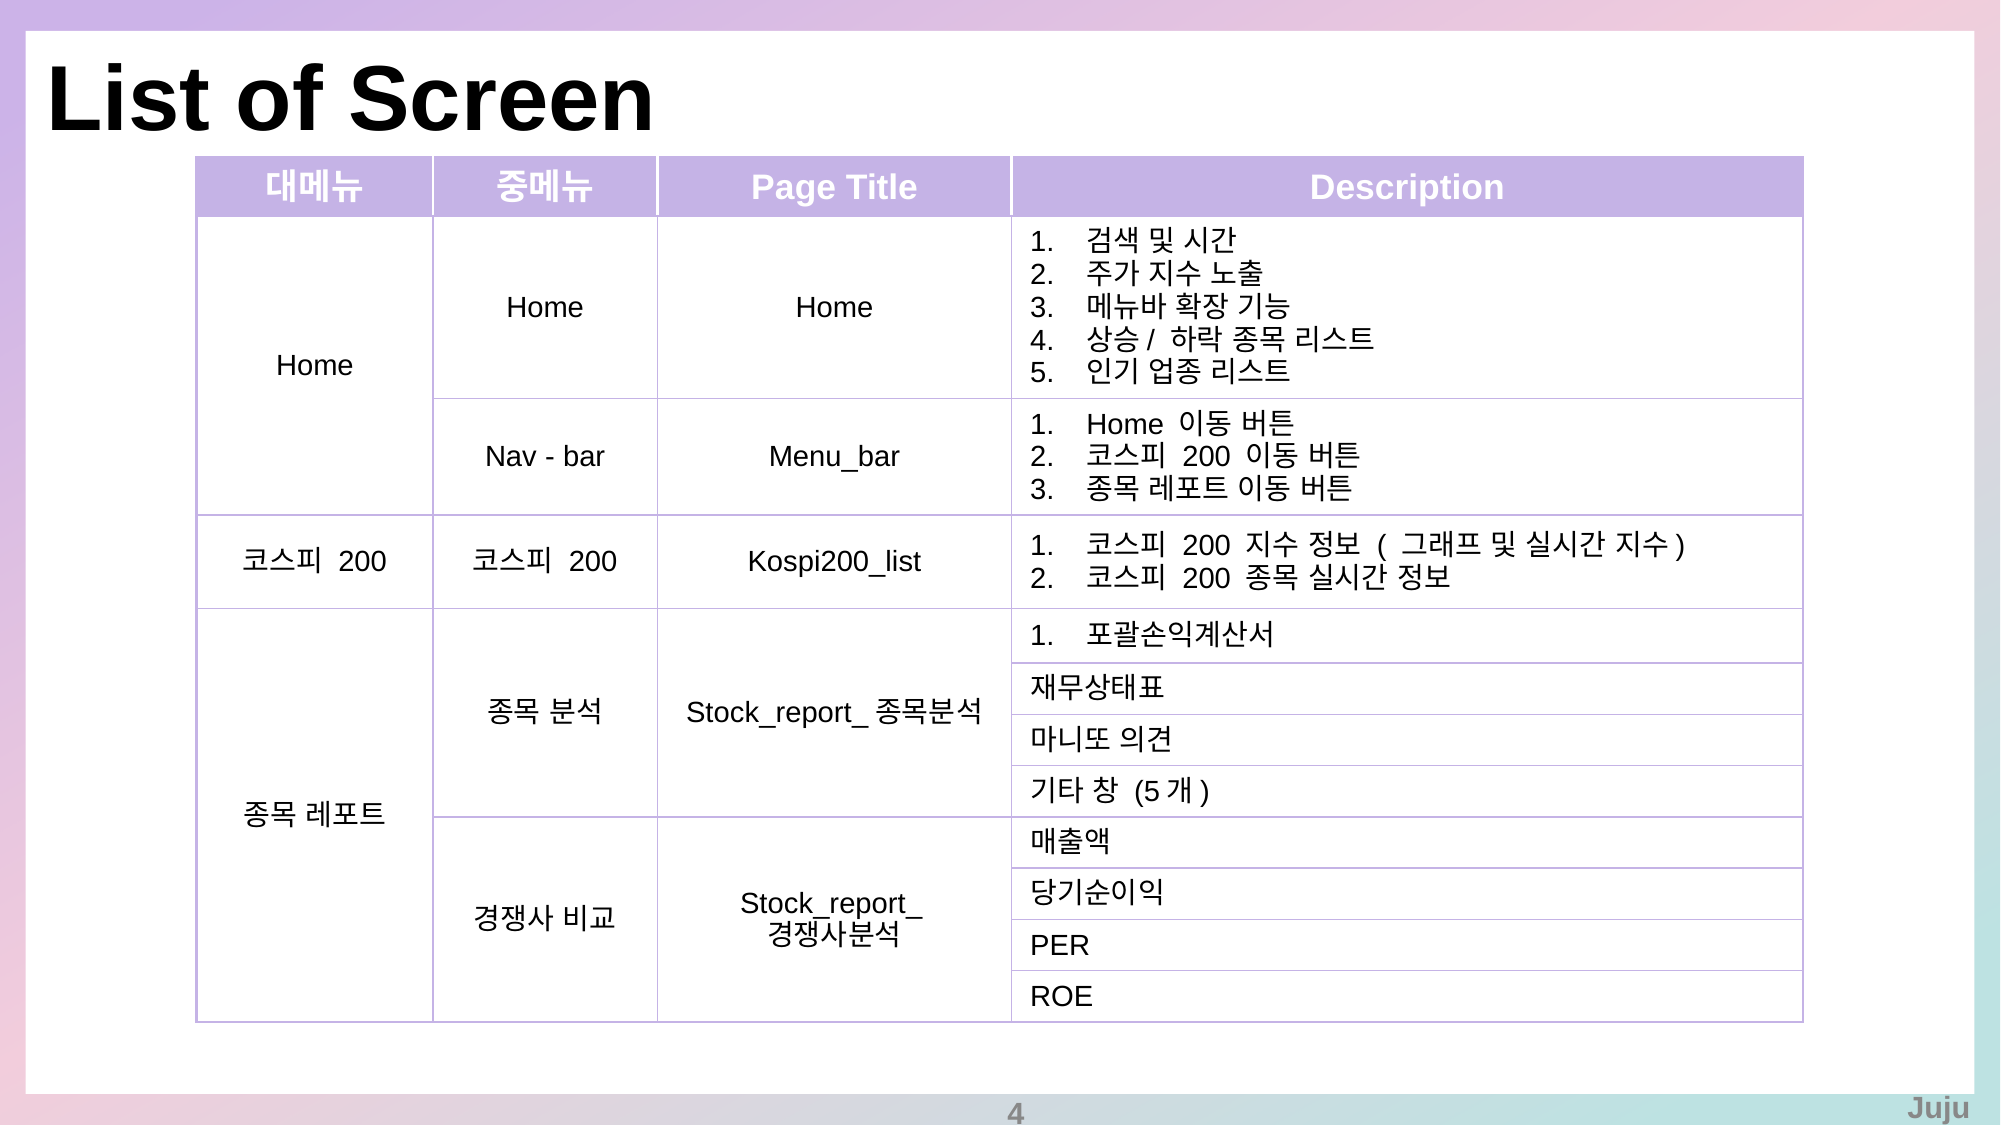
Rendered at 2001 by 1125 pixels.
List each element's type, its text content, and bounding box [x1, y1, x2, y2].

table_cell 당기순이익 [1012, 869, 1802, 919]
table_cell 경쟁사 비교 [434, 818, 657, 1021]
picture [0, 0, 2001, 1125]
table_cell Stock_report_경쟁사분석 [658, 818, 1011, 1021]
table_header 대메뉴 [198, 159, 432, 215]
table_cell 마니또 의견 [1012, 715, 1802, 765]
table_cell PER [1012, 920, 1802, 970]
table_cell Home 이동 버튼 코스피 200 이동 버튼 종목 레포트 이동 버튼 [1012, 399, 1802, 514]
table_cell Kospi200_list [658, 516, 1011, 608]
table_cell Home [434, 217, 657, 398]
table_cell Stock_report_종목분석 [658, 609, 1011, 816]
picture [1040, 1094, 1868, 1125]
table_cell 코스피 200 [434, 516, 657, 608]
table_cell Home [198, 217, 432, 514]
text_box List of Screen [31, 30, 875, 157]
table_cell 코스피 200 지수 정보 ( 그래프 및 실시간 지수) 코스피 200 종목 실시간 정보 [1012, 516, 1802, 608]
table_cell 재무상태표 [1012, 664, 1802, 714]
table_cell Menu_bar [658, 399, 1011, 514]
table_cell 종목 분석 [434, 609, 657, 816]
table_header Page Title [659, 159, 1010, 215]
table_cell 기타 창 (5개) [1012, 766, 1802, 816]
table_cell Home [658, 217, 1011, 398]
table_cell 종목 레포트 [198, 609, 432, 1021]
table_cell 매출액 [1012, 818, 1802, 867]
table_cell 검색 및 시간 주가 지수 노출 메뉴바 확장 기능 상승/ 하락 종목 리스트 인기 업종 리스트 [1012, 217, 1802, 398]
table_header Description [1013, 159, 1802, 215]
table_cell Nav - bar [434, 399, 657, 514]
footer Juju [1868, 1076, 2000, 1125]
table_cell 코스피 200 [198, 516, 432, 608]
table_cell 포괄손익계산서 [1012, 609, 1802, 662]
slide_number ‹#› [960, 1084, 1040, 1125]
table_cell ROE [1012, 971, 1802, 1021]
table_header 중메뉴 [434, 159, 656, 215]
